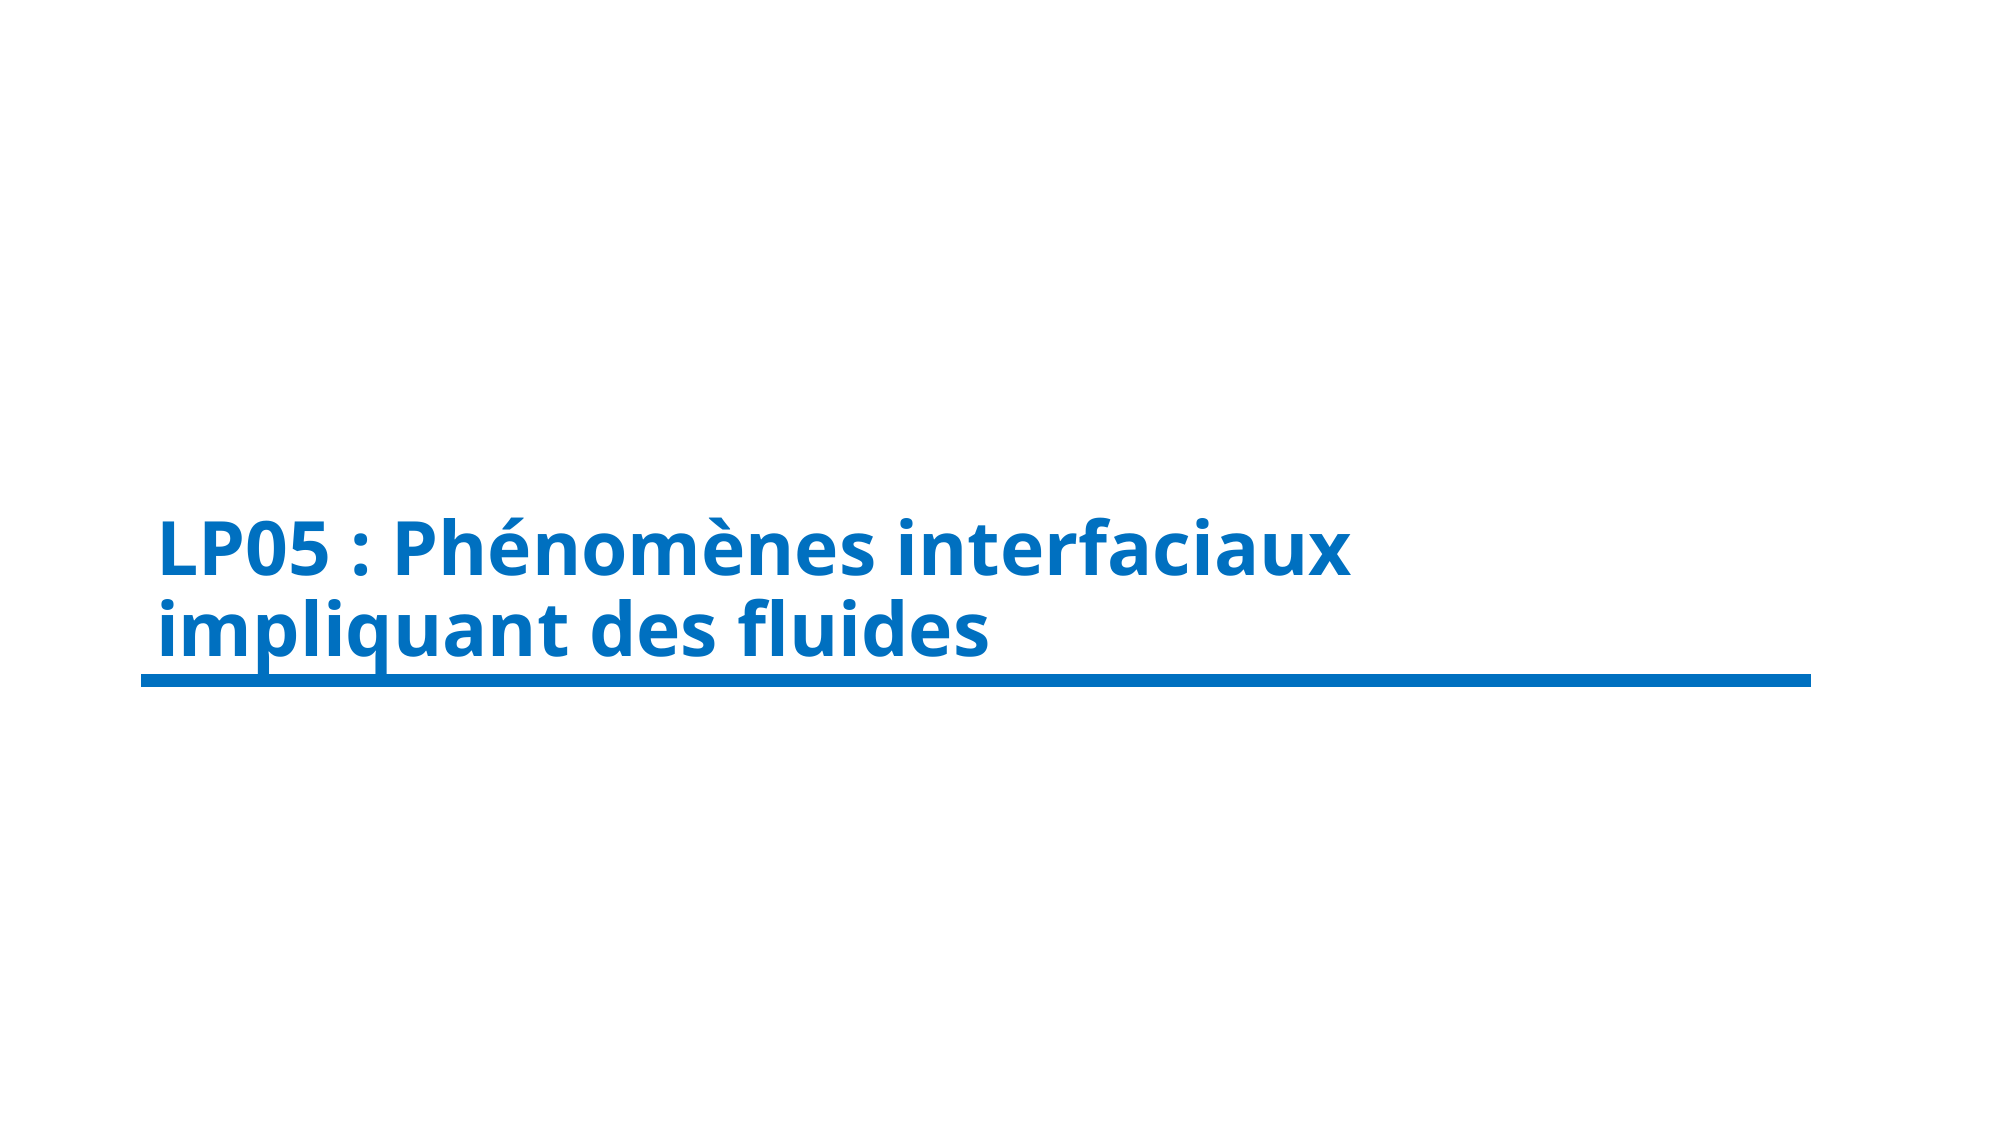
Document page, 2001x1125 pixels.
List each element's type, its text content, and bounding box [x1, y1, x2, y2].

title LP05 : Phénomènes interfaciaux impliquant des fluides [141, 501, 1812, 680]
